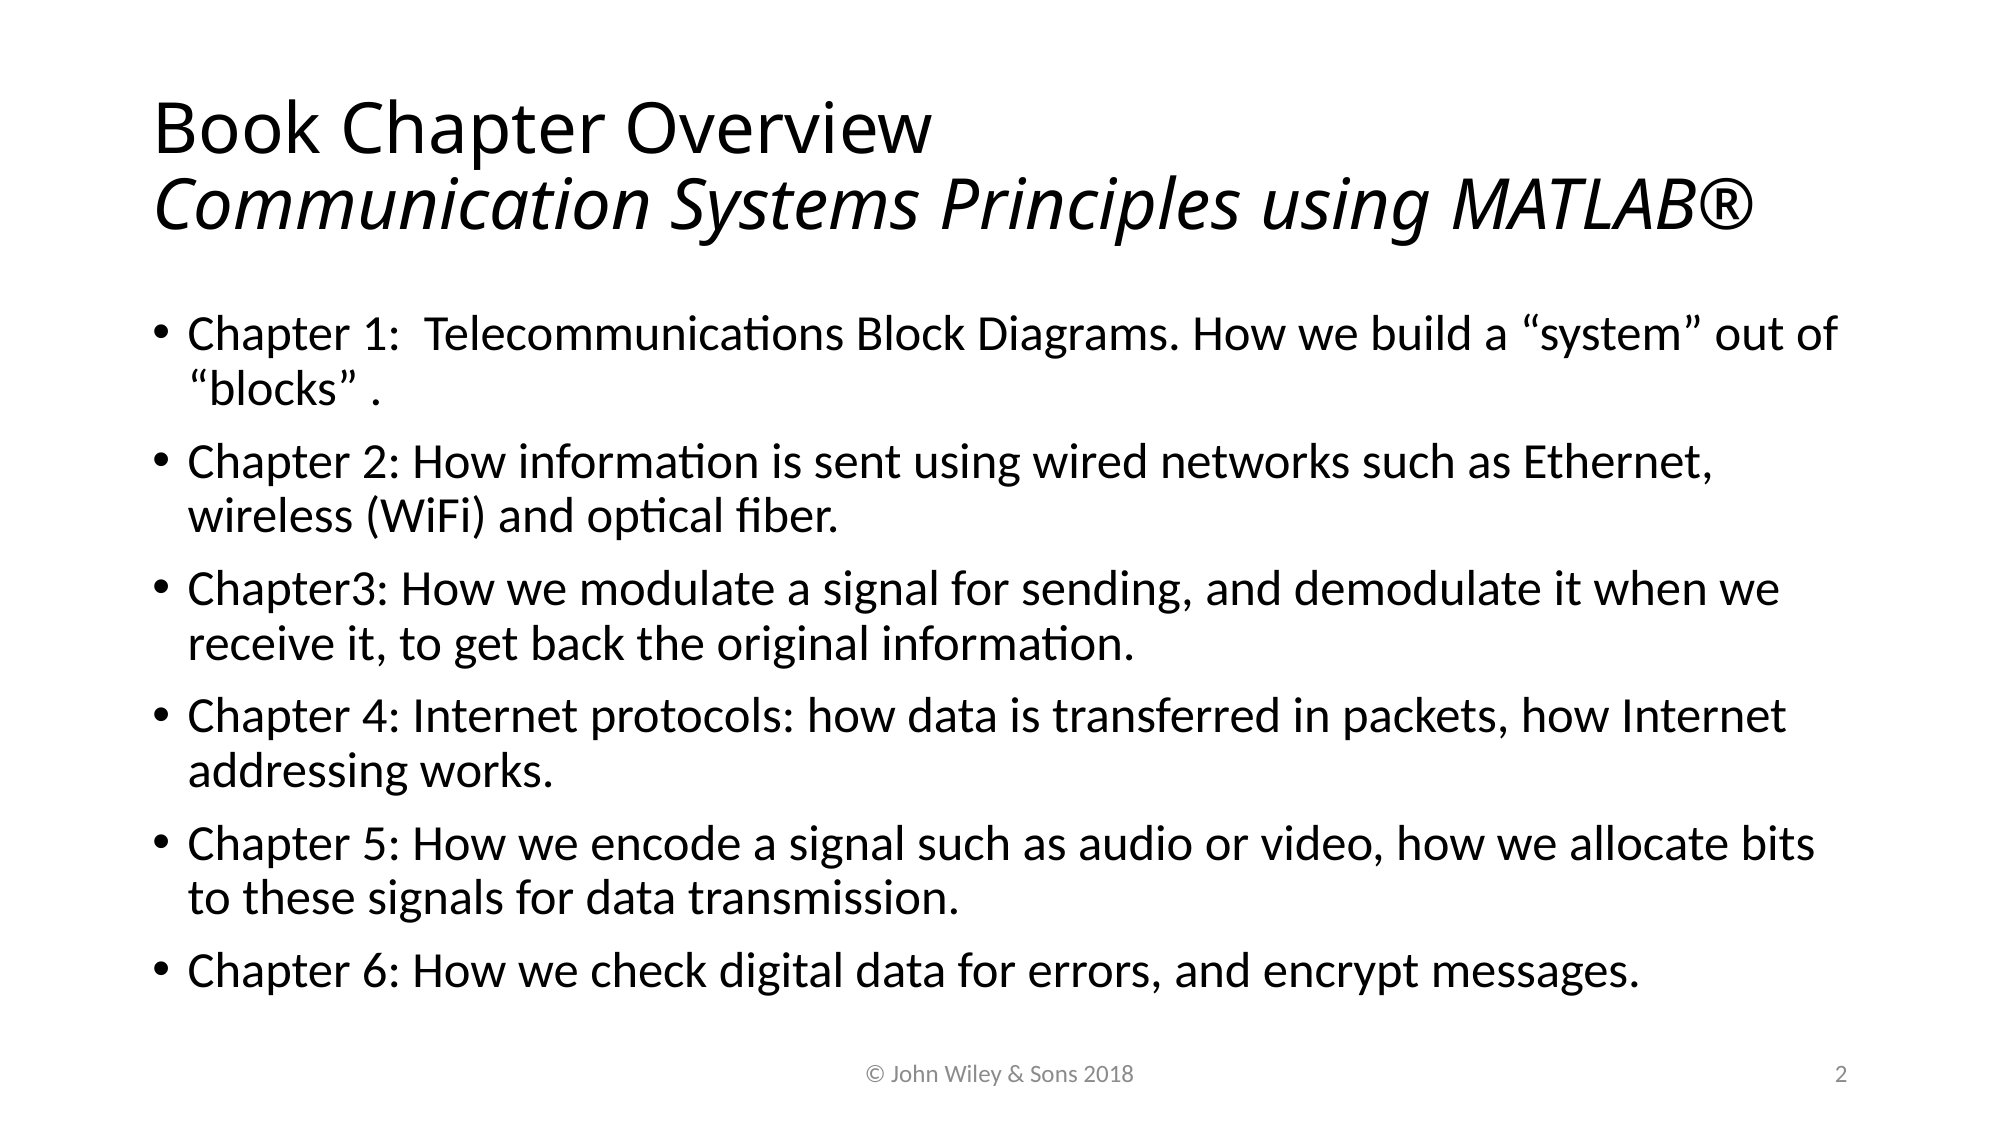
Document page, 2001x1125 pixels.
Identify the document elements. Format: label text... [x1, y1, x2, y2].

slide_number 2 [1412, 1042, 1863, 1103]
list Chapter 1: Telecommunications Block Diagrams. How we build a “system” out of “blocks” . Chapter 2: How information is sent using wired networks such as Ethernet, wireless (WiFi) and optical fiber. Chapter3: How we modulate a signal for sending, and demodulate it when we receive it, to get back the original information. Chapter 4: Internet protocols: how data is transferred in packets, how Internet addressing works. Chapter 5: How we encode a signal such as audio or video, how we allocate bits to these signals for data transmission. Chapter 6: How we check digital data for errors, and encrypt messages. [137, 299, 1863, 1014]
footer © John Wiley & Sons 2018 [662, 1042, 1338, 1103]
title Book Chapter Overview Communication Systems Principles using MATLAB® [137, 59, 1863, 278]
